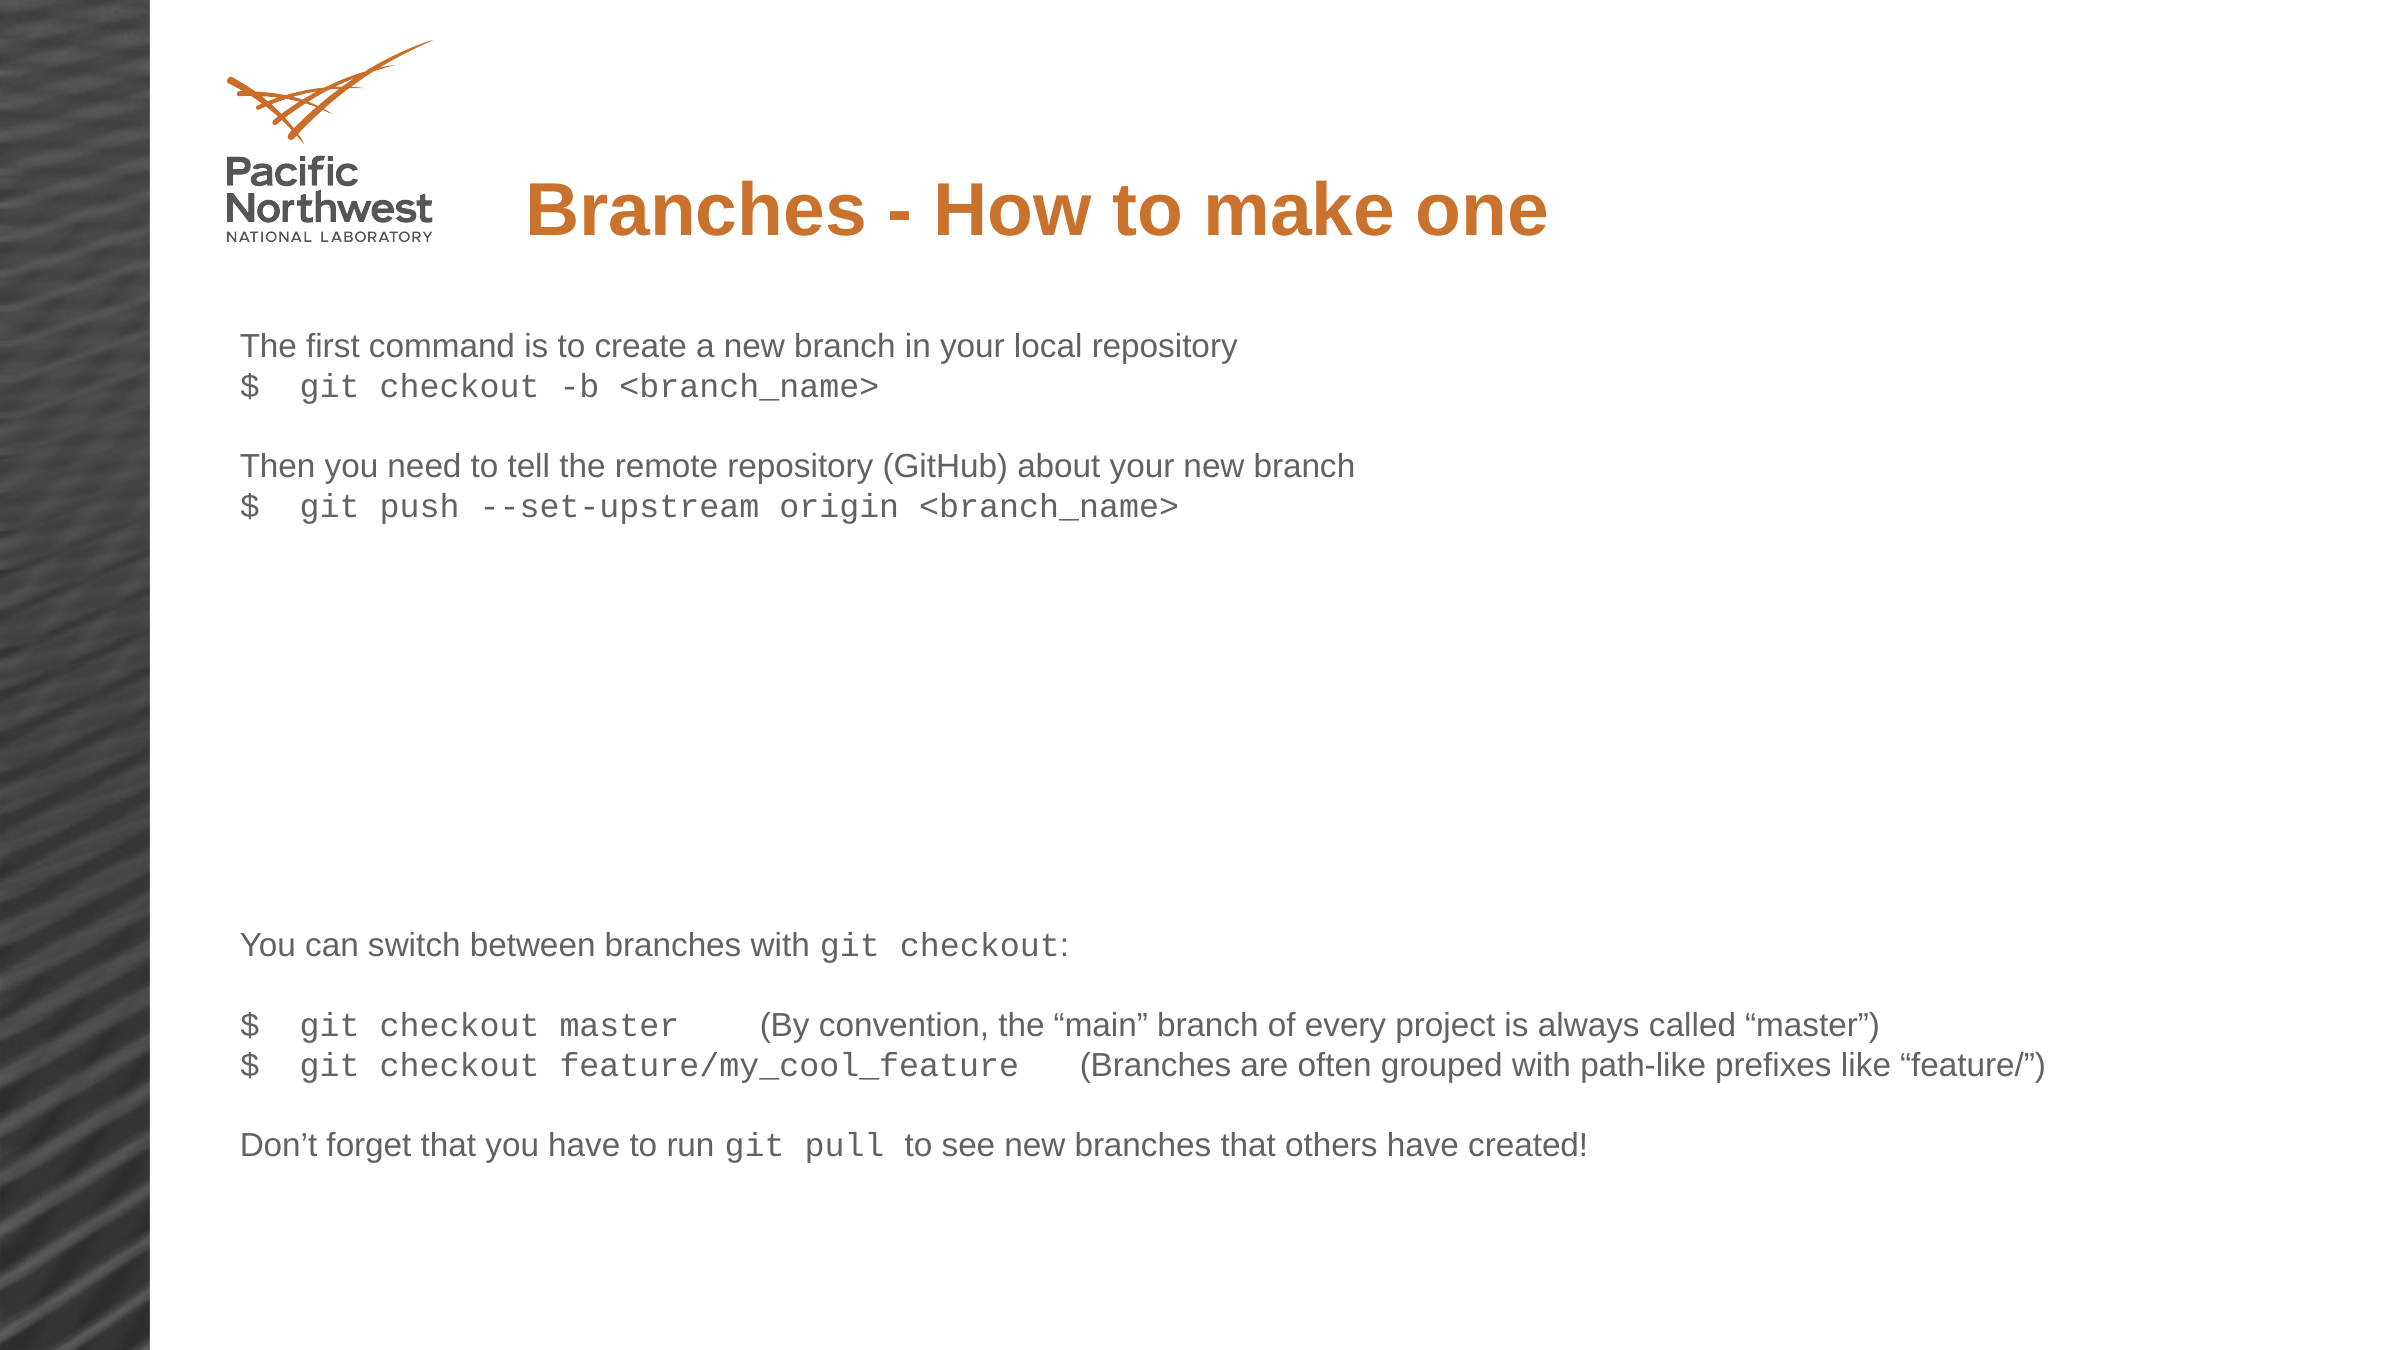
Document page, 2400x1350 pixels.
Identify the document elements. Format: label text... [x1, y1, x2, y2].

title Branches - How to make one [525, 44, 2325, 260]
list The first command is to create a new branch in your local repository $ git checkout -b <branch_name> Then you need to tell the remote repository (GitHub) about your new branch $ git push --set-upstream origin <branch_name> You can switch between branches with git checkout: $ git checkout master (By convention, the “main” branch of every project is always called “master”) $ git checkout feature/my_cool_feature (Branches are often grouped with path-like prefixes like “feature/”) Don’t forget that you have to run git pull to see new branches that others have created! [225, 317, 2325, 1275]
picture [225, 38, 435, 244]
picture [0, 0, 149, 1350]
